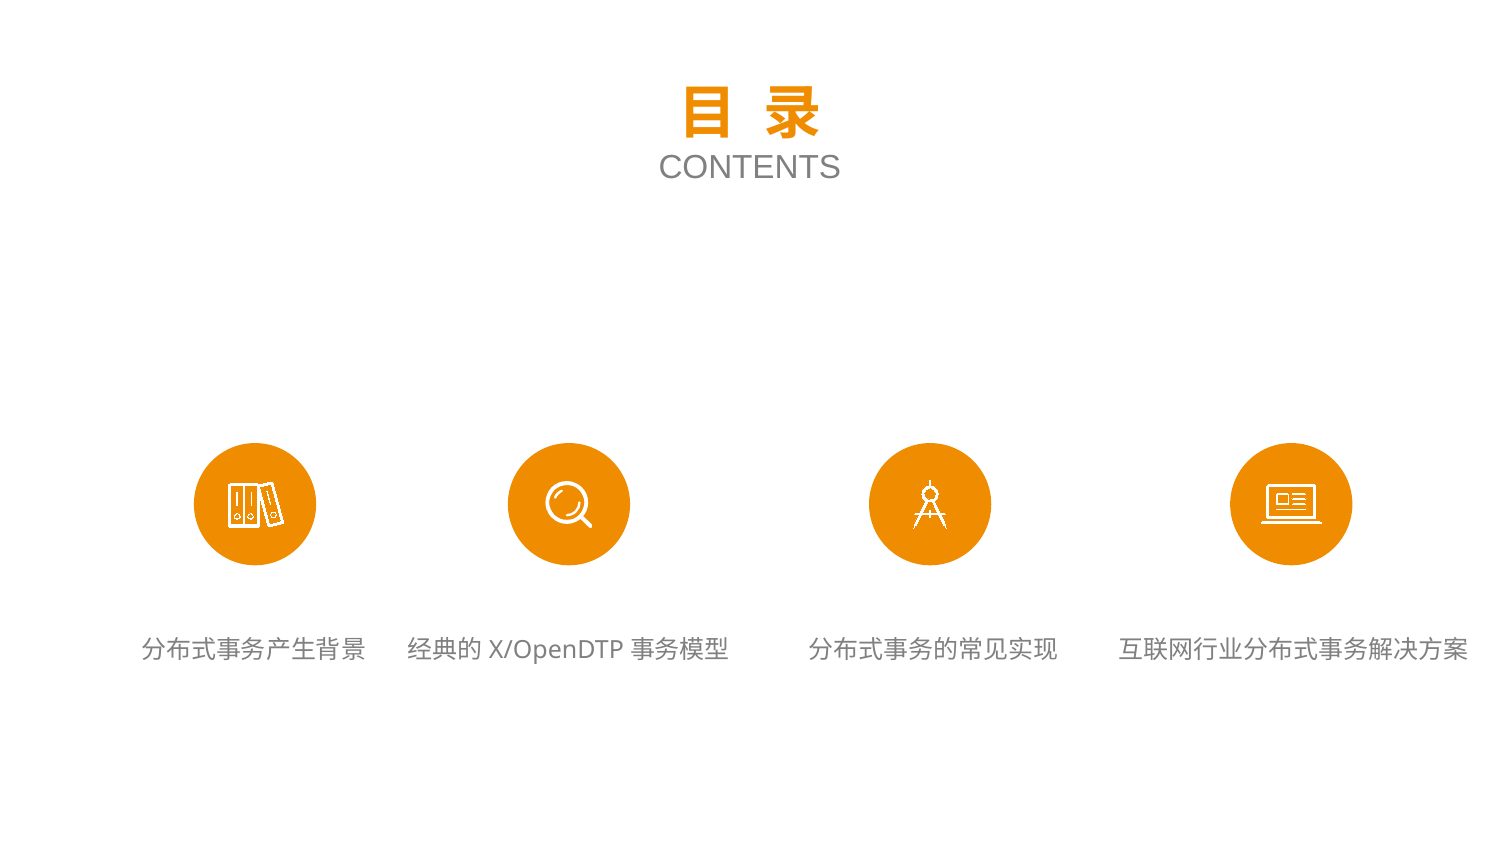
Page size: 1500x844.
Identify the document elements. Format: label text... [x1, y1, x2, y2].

text_box 分布式事务产生背景 [123, 625, 384, 671]
text_box 目 录 CONTENTS [628, 67, 872, 192]
text_box 经典的X/OpenDTP事务模型 [393, 625, 745, 671]
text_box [871, 445, 990, 564]
text_box 互联网行业分布式事务解决方案 [1103, 625, 1484, 671]
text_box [509, 445, 628, 564]
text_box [195, 445, 315, 564]
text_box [1232, 445, 1351, 564]
text_box 分布式事务的常见实现 [793, 625, 1074, 671]
